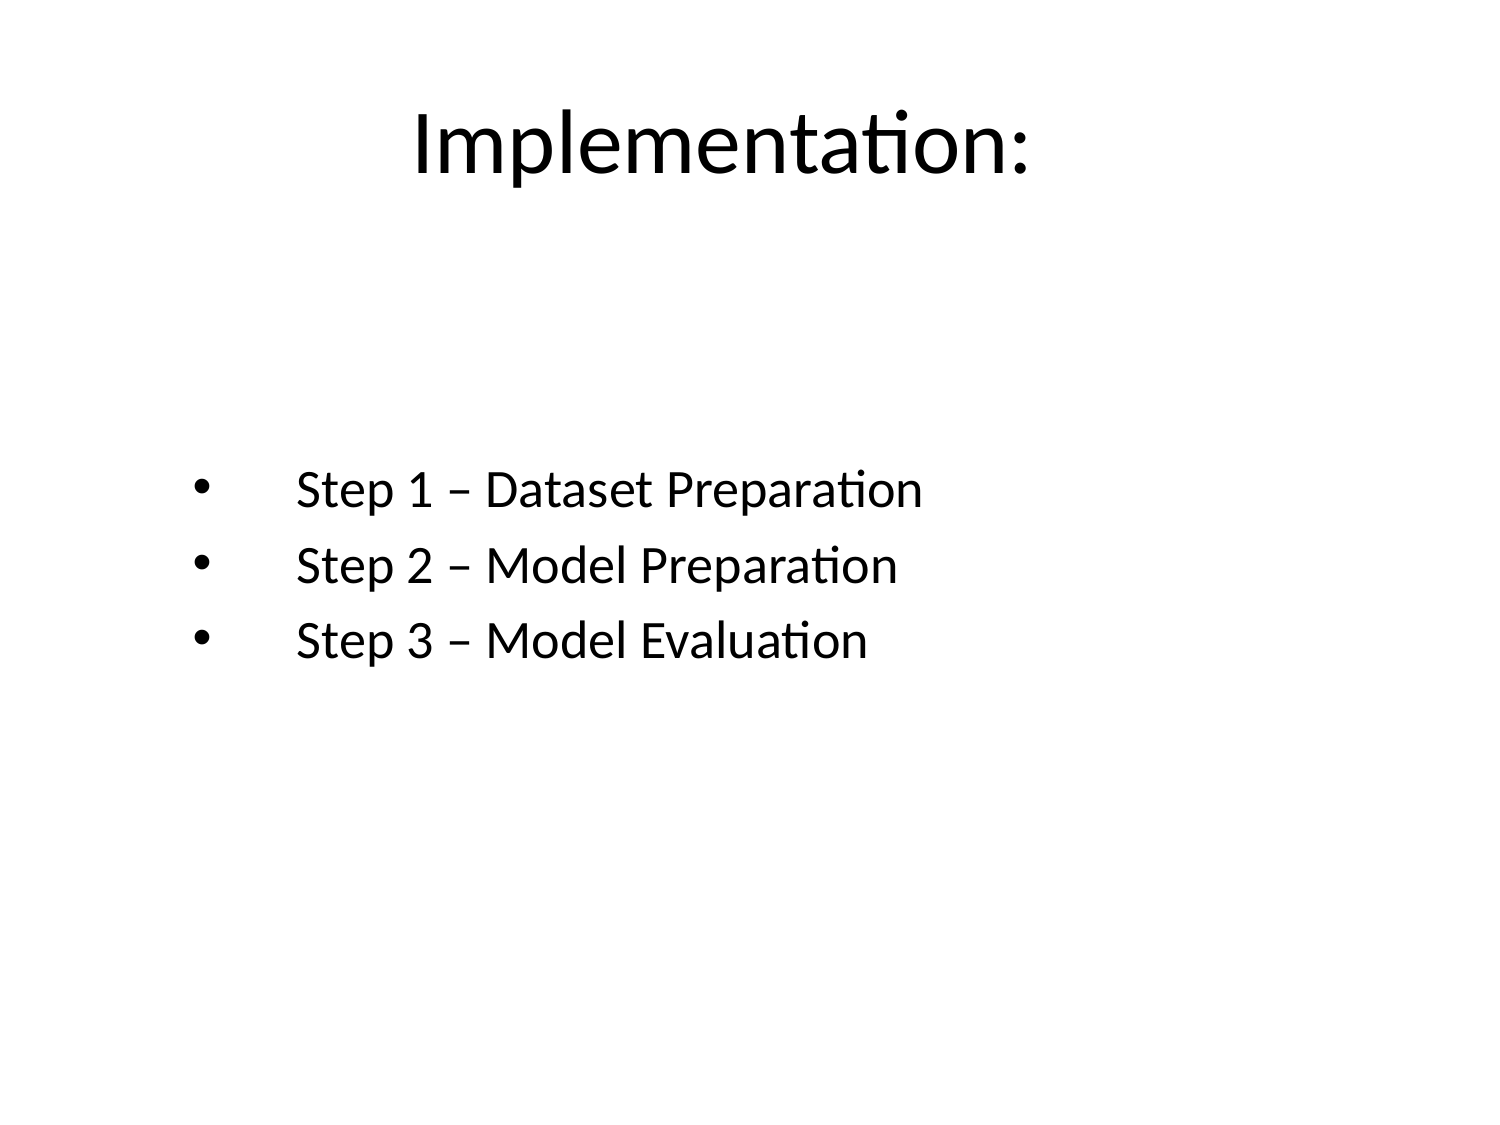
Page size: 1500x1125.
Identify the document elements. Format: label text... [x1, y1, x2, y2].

title Implementation: [85, 70, 1361, 203]
subtitle Step 1 – Dataset Preparation Step 2 – Model Preparation Step 3 – Model Evaluation [177, 320, 1480, 964]
